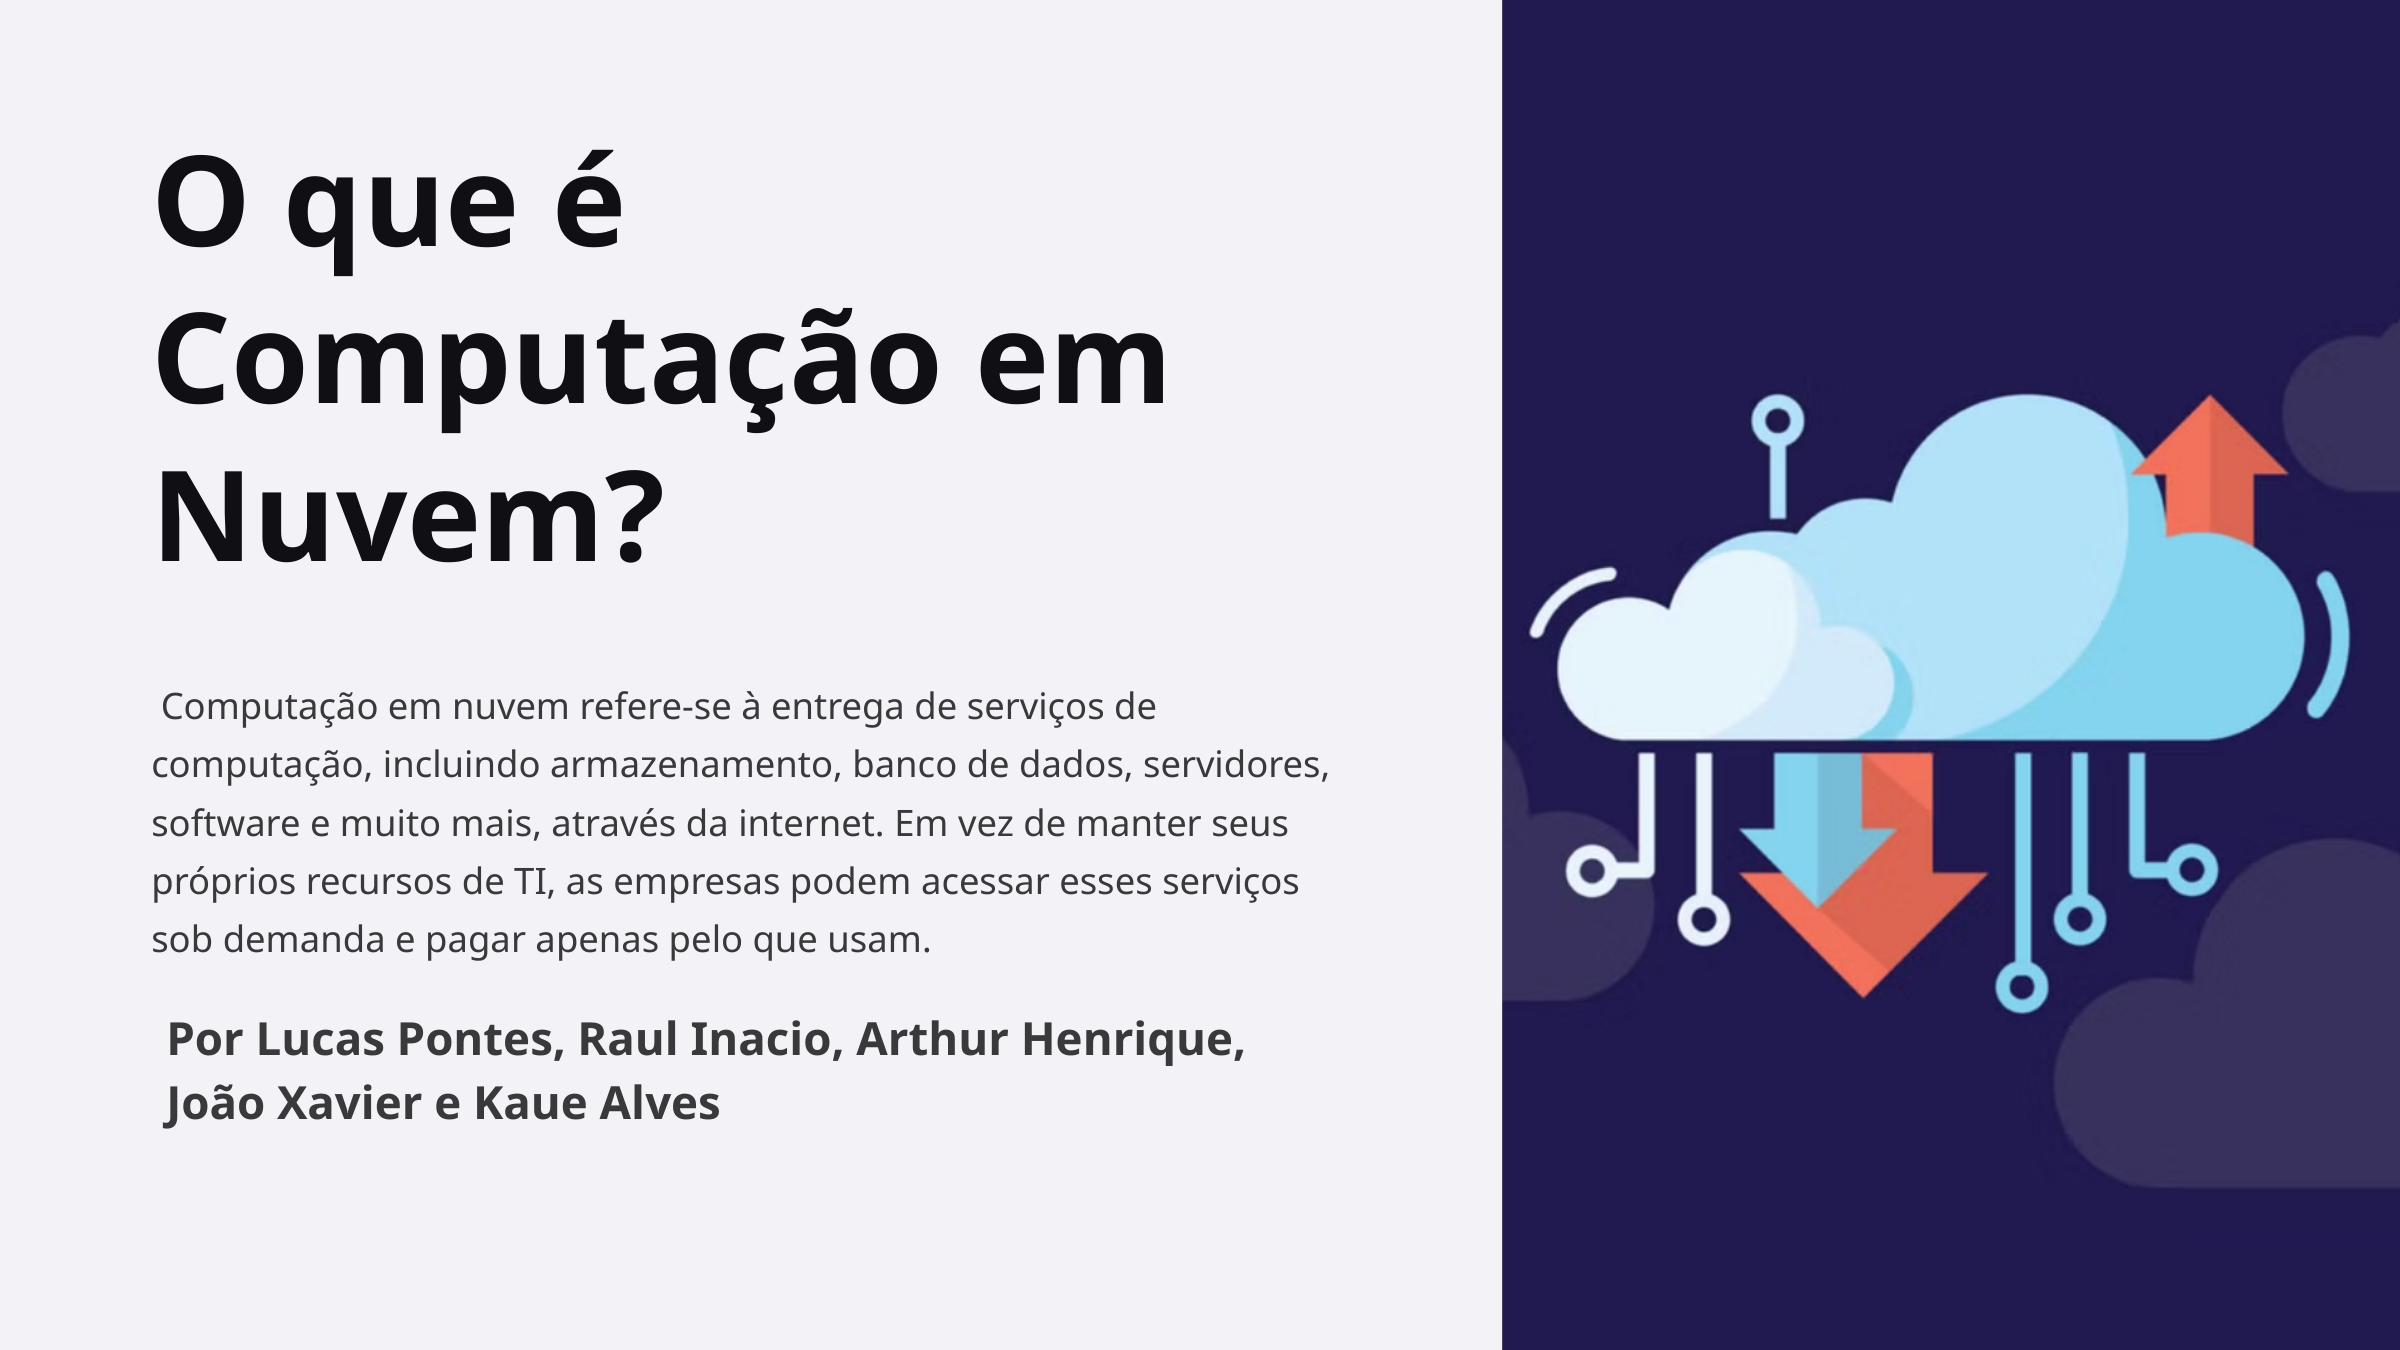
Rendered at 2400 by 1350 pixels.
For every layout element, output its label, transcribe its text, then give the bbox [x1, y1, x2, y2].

text_box Por Lucas Pontes, Raul Inacio, Arthur Henrique, João Xavier e Kaue Alves [151, 993, 1329, 1146]
text_box Computação em nuvem refere-se à entrega de serviços de computação, incluindo armazenamento, banco de dados, servidores, software e muito mais, através da internet. Em vez de manter seus próprios recursos de TI, as empresas podem acessar esses serviços sob demanda e pagar apenas pelo que usam. [136, 661, 1364, 953]
text_box [0, 0, 1501, 1350]
text_box O que é Computação em Nuvem? [136, 107, 1364, 422]
picture [1501, 0, 2400, 1350]
